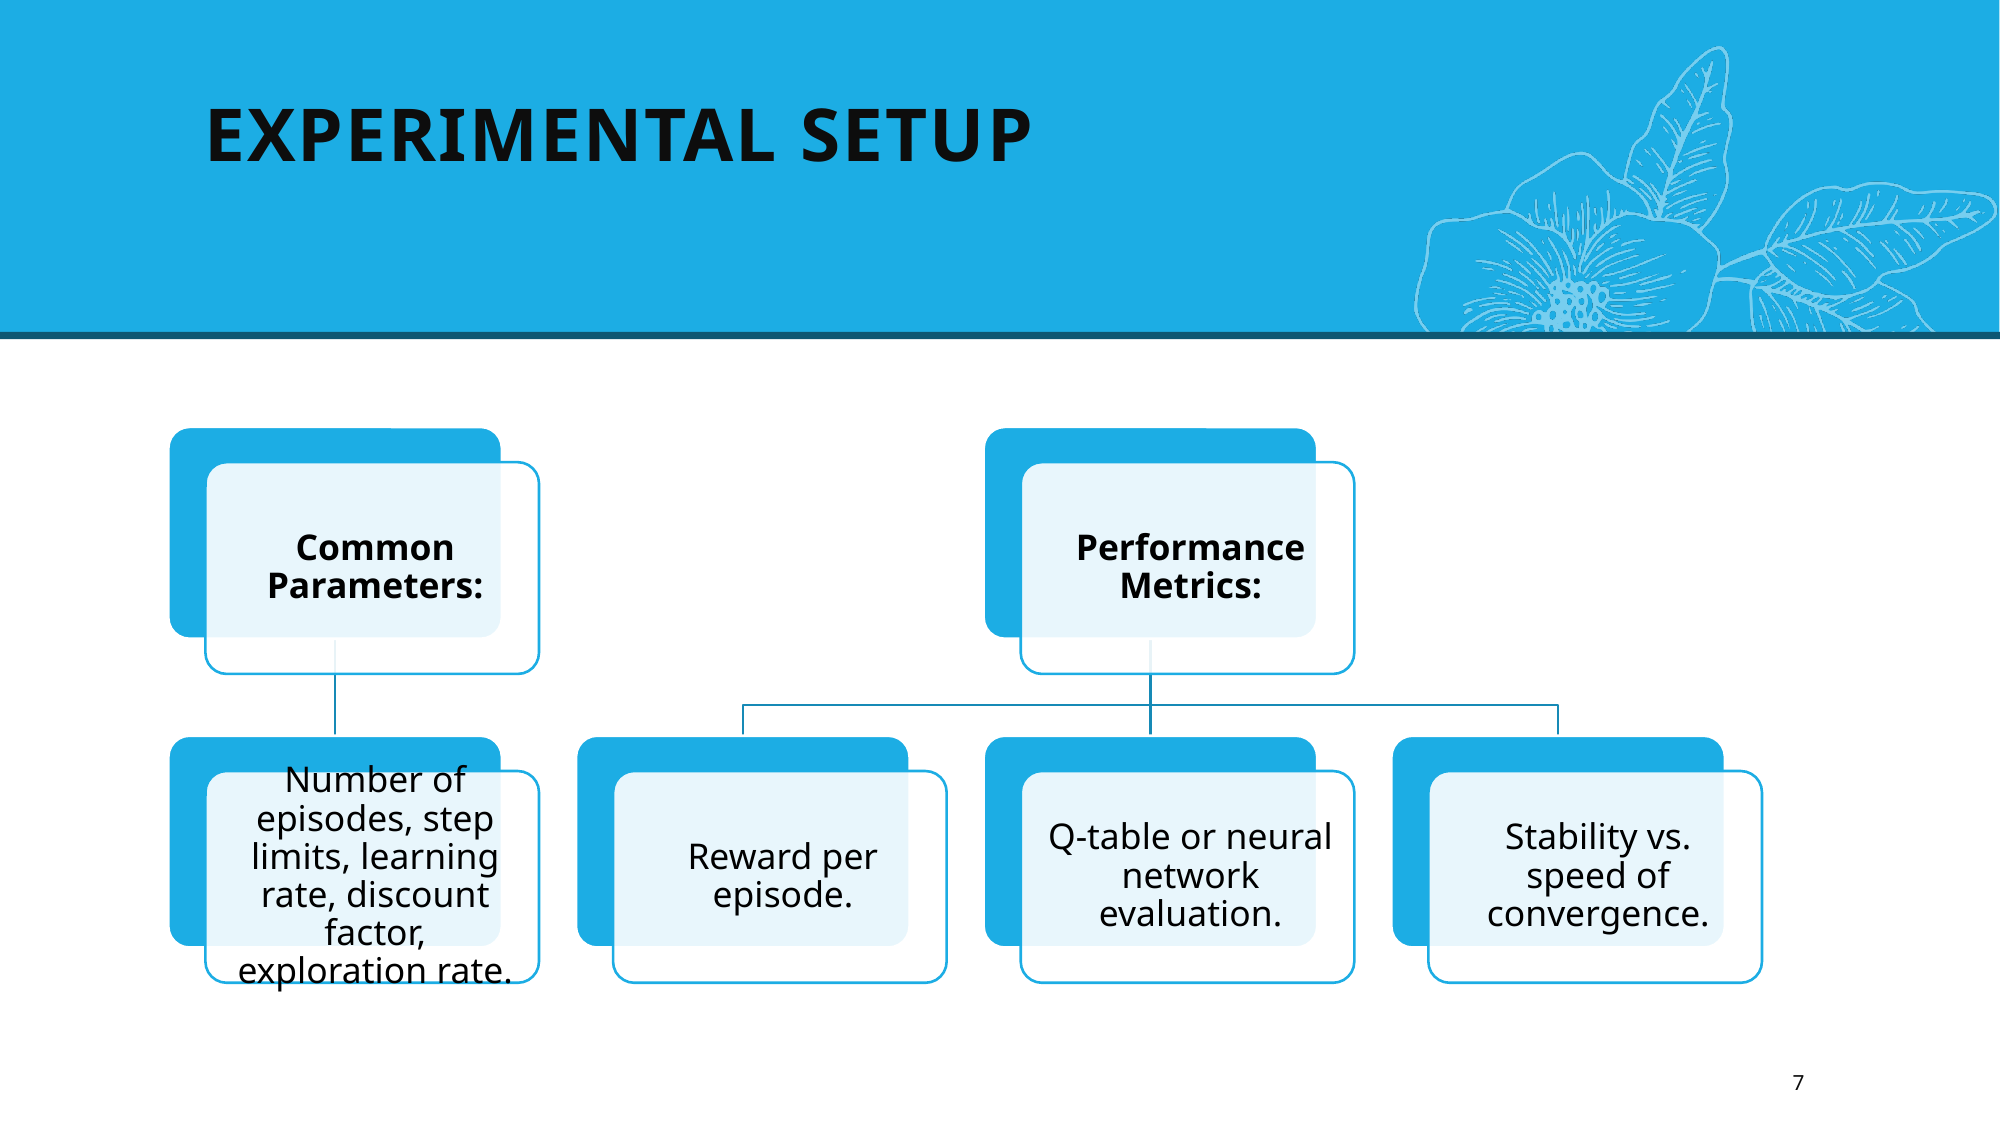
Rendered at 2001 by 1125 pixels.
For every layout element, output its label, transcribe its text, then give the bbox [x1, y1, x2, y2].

slide_number 7 [1777, 1061, 1938, 1107]
title Experimental Setup [168, 96, 1763, 342]
picture [1389, 21, 2001, 336]
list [167, 374, 1763, 1036]
